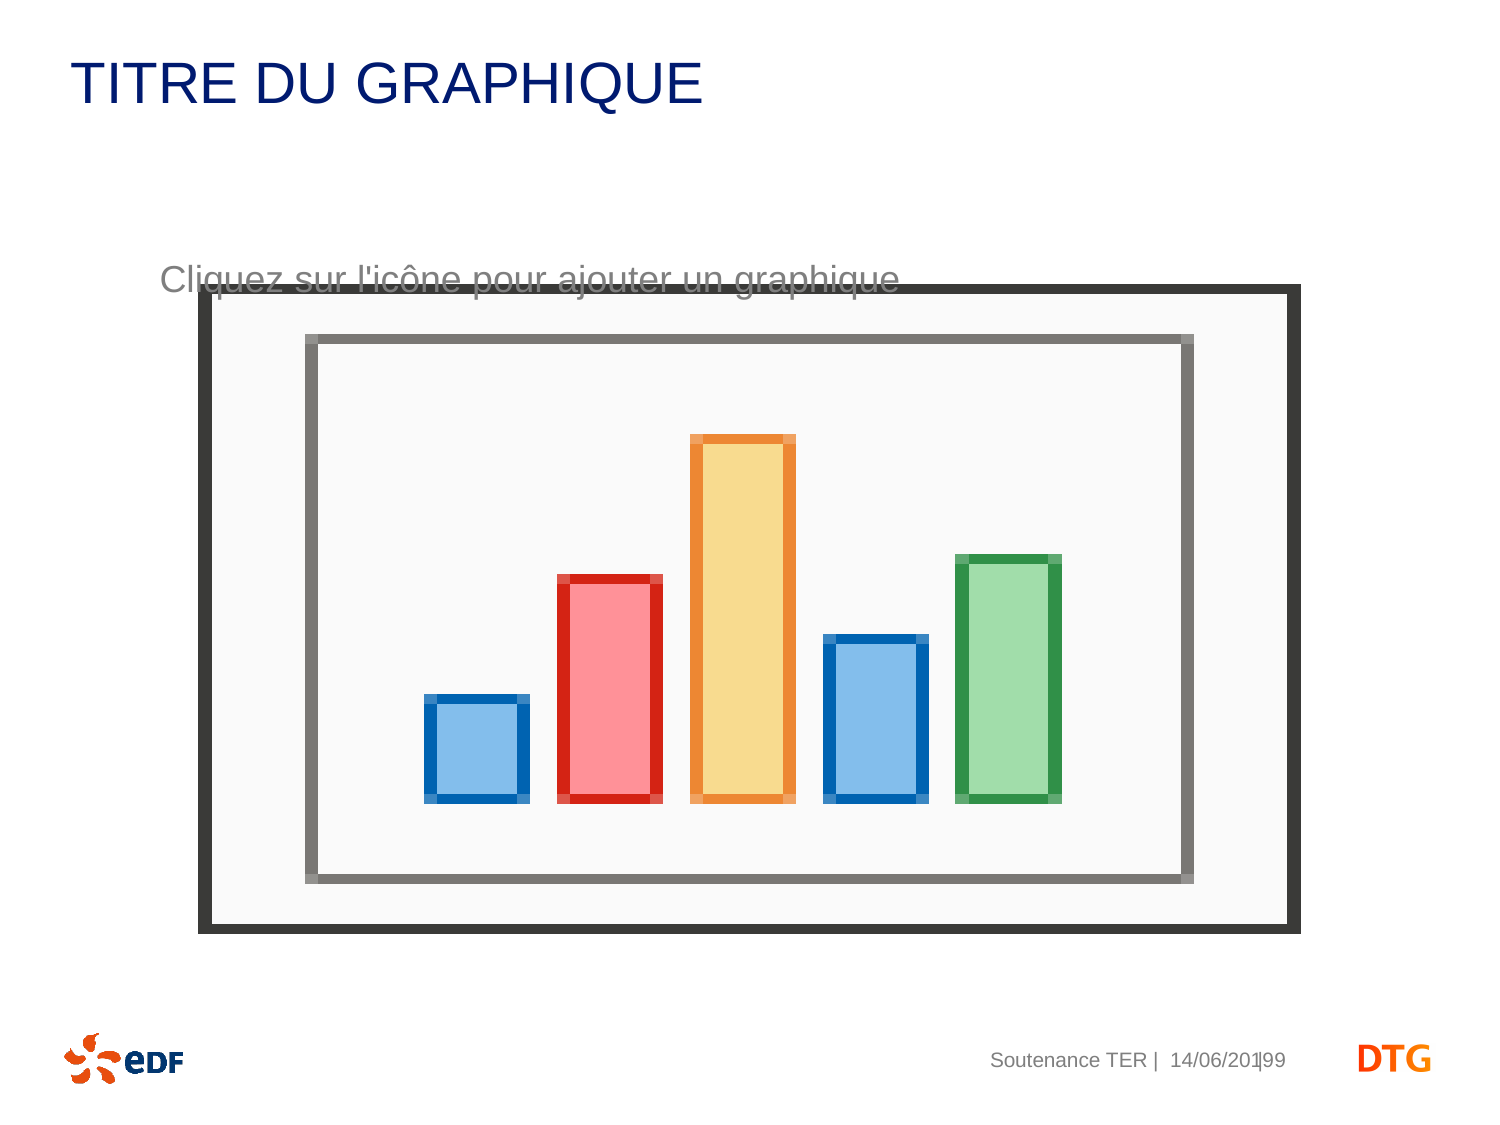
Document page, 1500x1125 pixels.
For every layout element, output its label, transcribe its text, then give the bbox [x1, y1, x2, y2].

picture [64, 1033, 183, 1084]
title Titre du graphique [64, 45, 1436, 185]
footer Soutenance TER | 14/06/2019 [641, 1046, 1280, 1072]
picture [1358, 1043, 1436, 1072]
